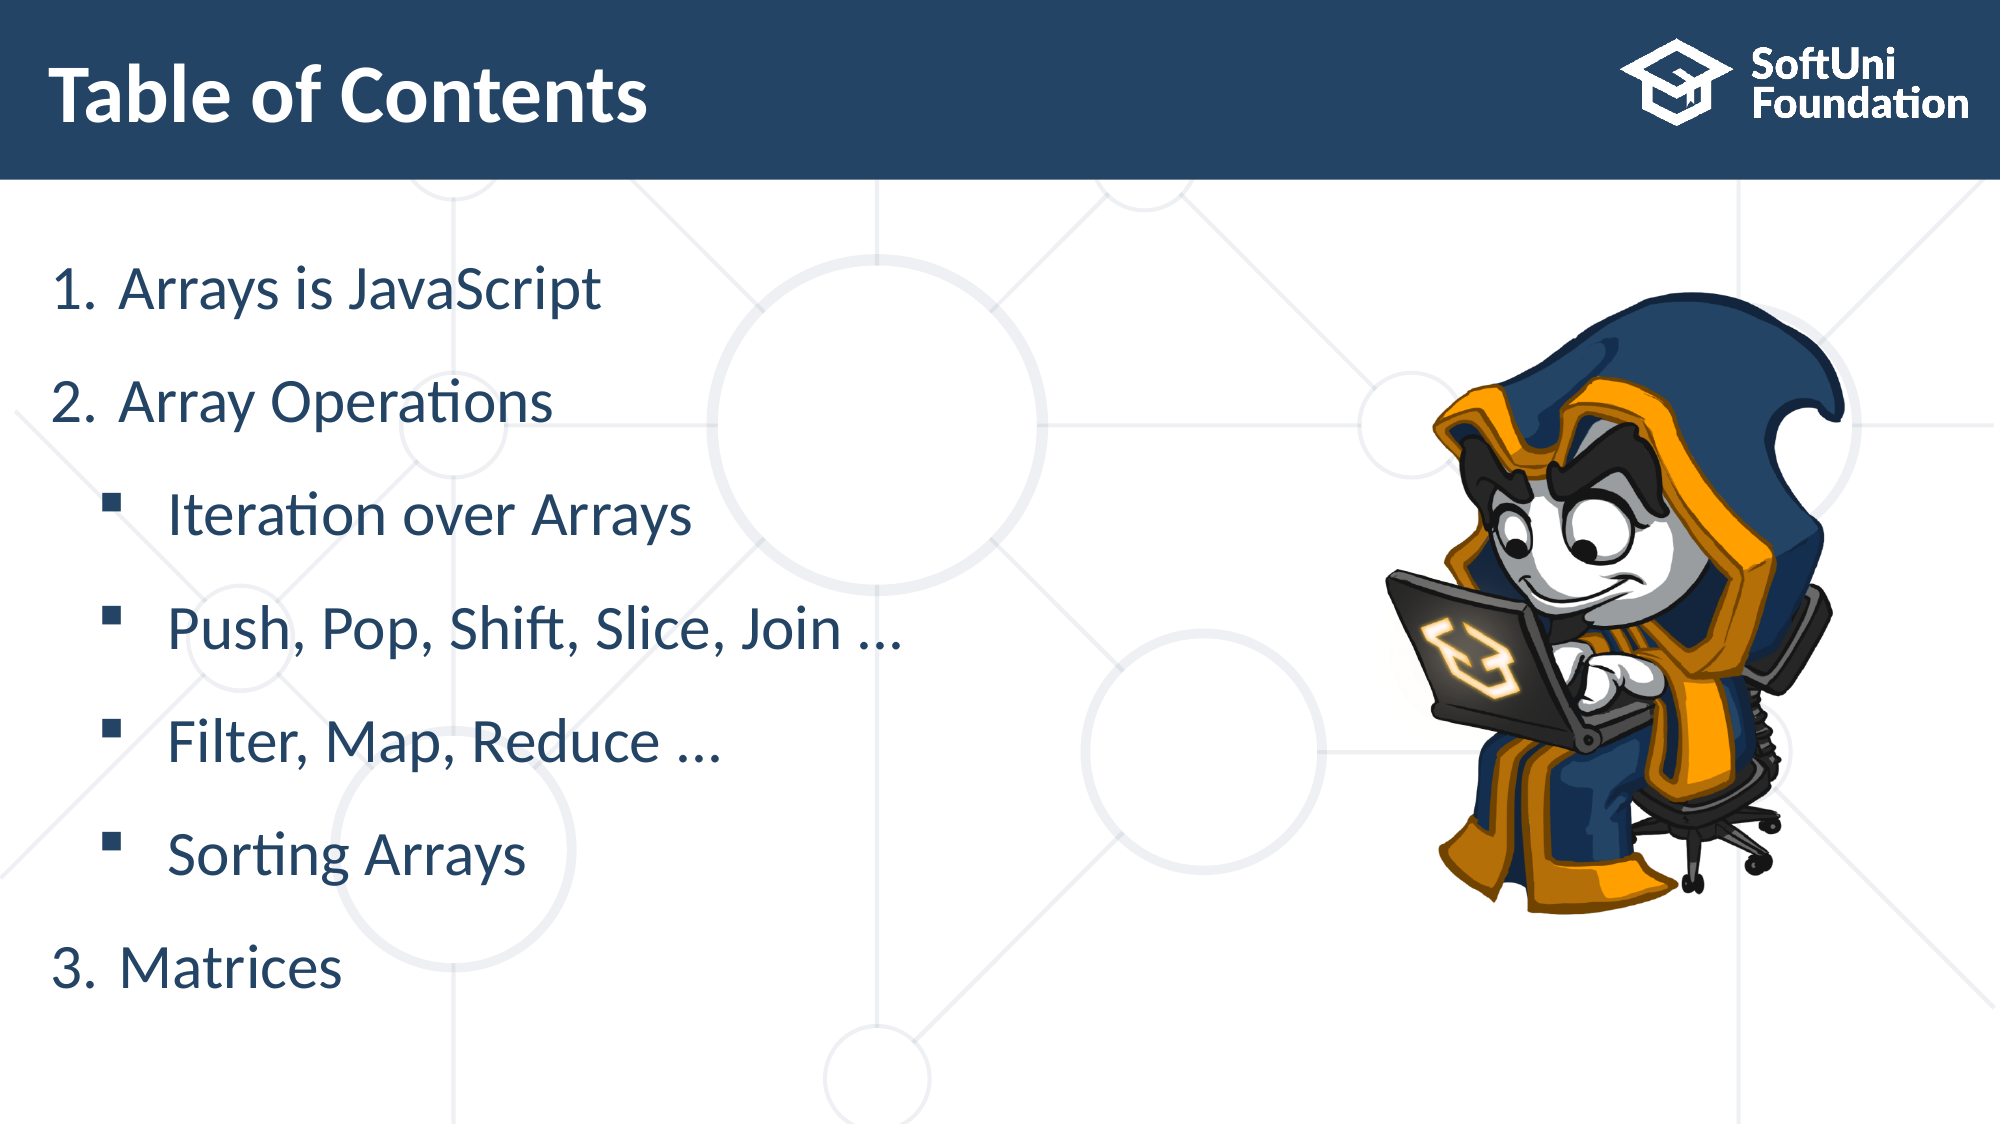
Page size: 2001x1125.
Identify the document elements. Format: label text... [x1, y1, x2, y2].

picture [1619, 38, 1968, 126]
picture [1375, 231, 1884, 951]
list Arrays is JavaScript Array Operations Iteration over Arrays Push, Pop, Shift, Slice, Join ... Filter, Map, Reduce ... Sorting Arrays Matrices [32, 224, 1375, 1012]
title Table of Contents [31, 16, 1591, 162]
